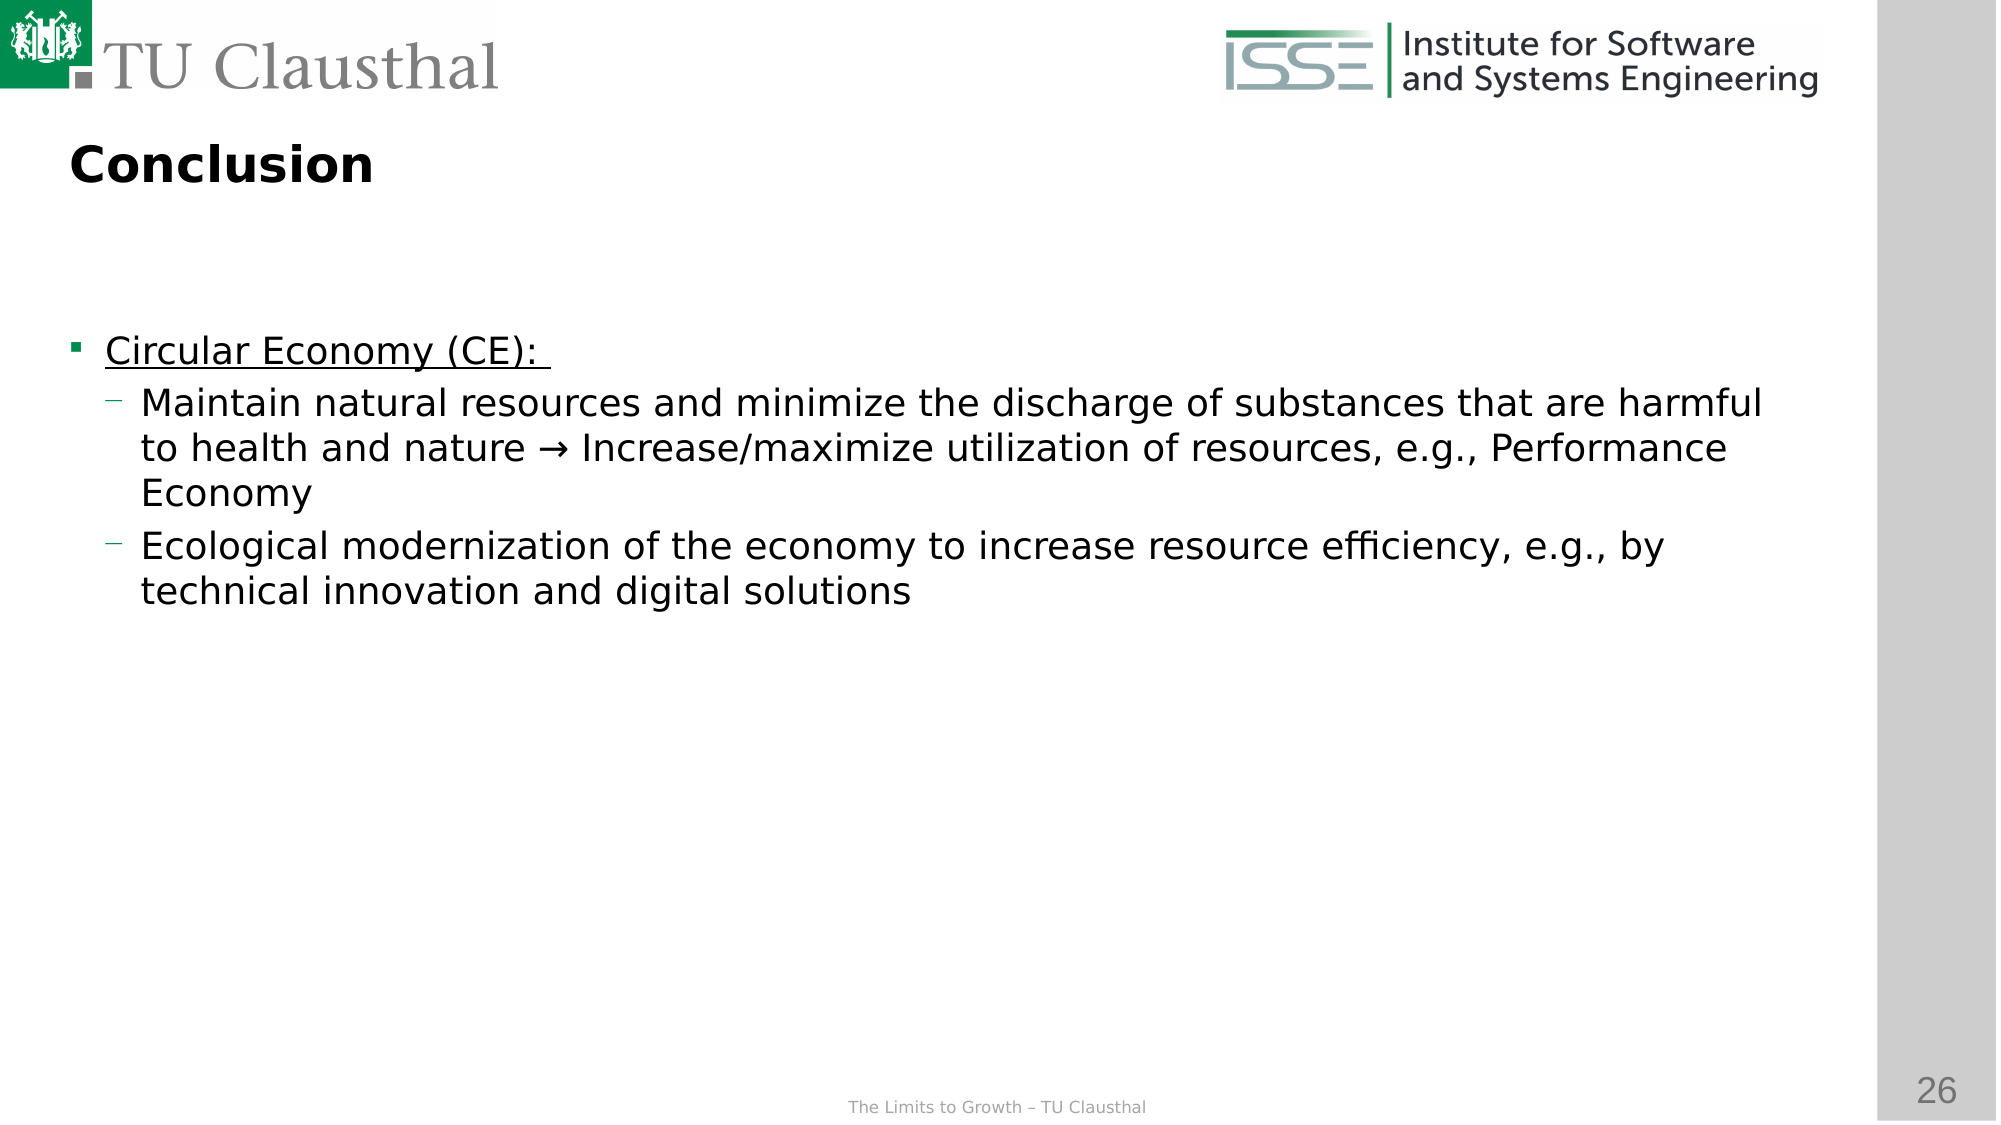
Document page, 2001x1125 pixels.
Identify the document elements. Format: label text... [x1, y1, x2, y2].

text_box Circular Economy (CE): Maintain natural resources and minimize the discharge of substances that are harmful to health and nature → Increase/maximize utilization of resources, e.g., Performance Economy Ecological modernization of the economy to increase resource efficiency, e.g., by technical innovation and digital solutions Circular Society (CS): Not just “CE + social” instead socio-political transformation and reorganization Replace intransparent and inequity-based value chains of the LE with democratic, transparent and cooperatively organized value chains Democratization of value creation processes and strategies for the activation and emancipation of different stakeholder groups [55, 208, 1815, 1031]
text_box Conclusion [55, 125, 1815, 204]
picture [0, 0, 498, 89]
picture [1218, 22, 1823, 104]
